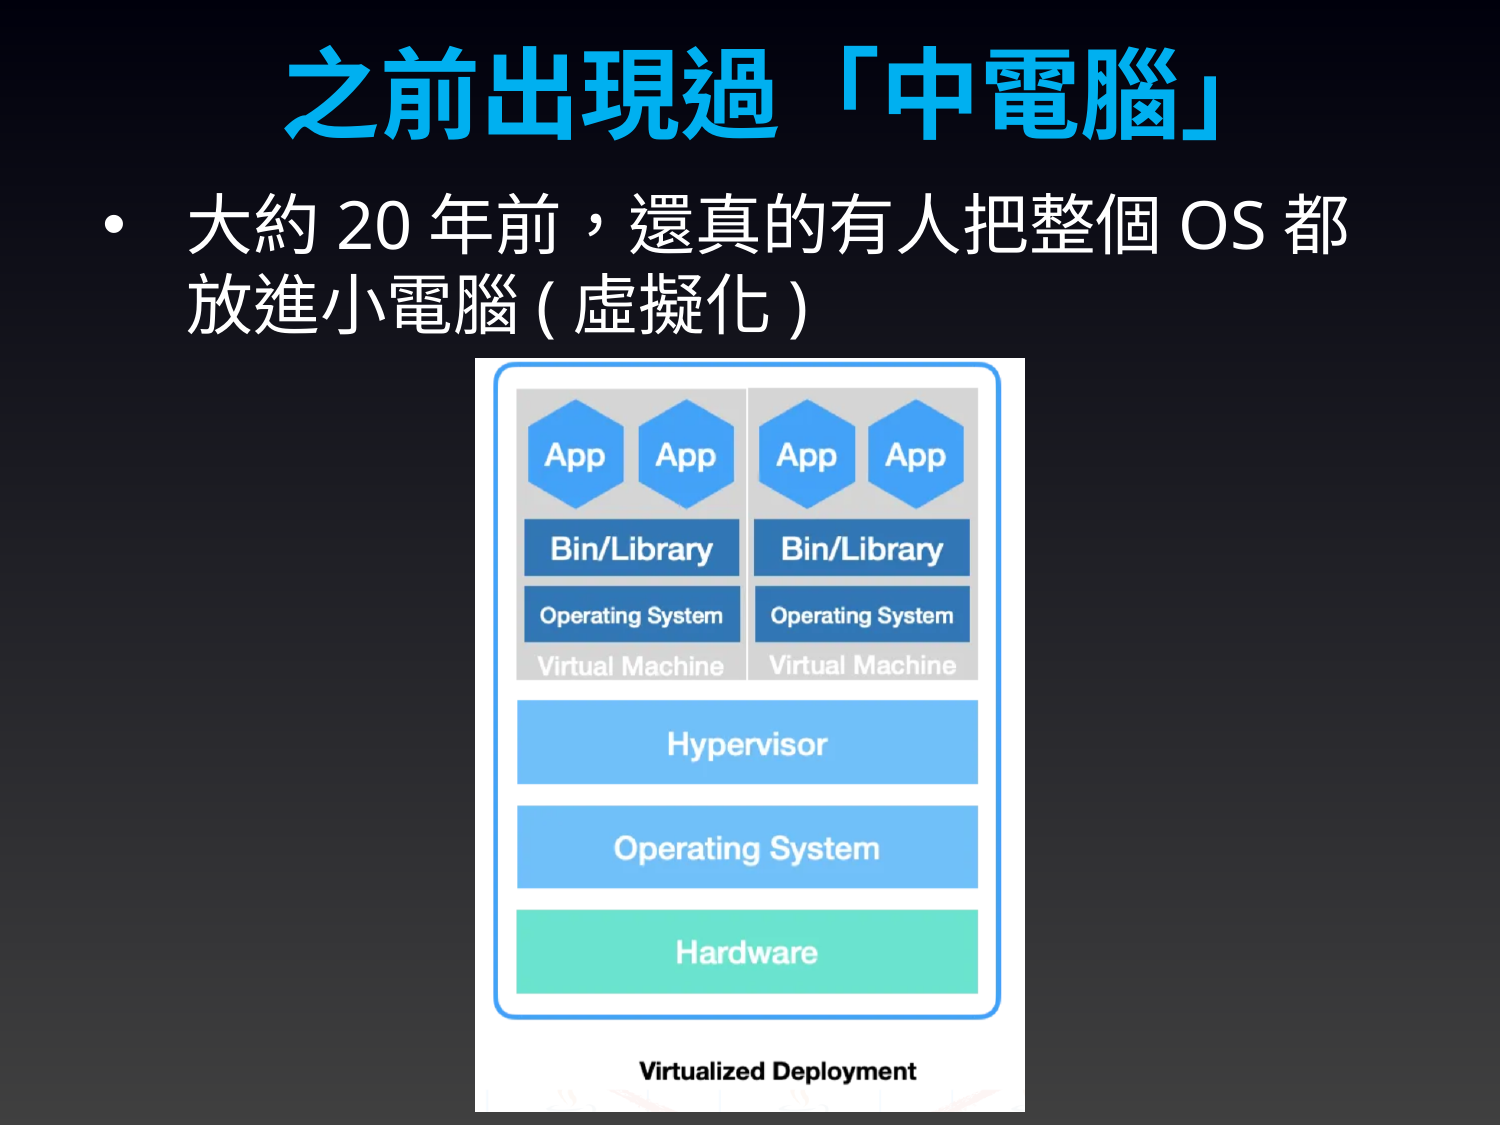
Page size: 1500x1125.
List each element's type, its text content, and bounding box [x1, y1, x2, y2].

text_box 大約20年前，還真的有人把整個OS都放進小電腦(虛擬化) [87, 175, 1413, 351]
text_box 之前出現過「中電腦」 [265, 3, 1391, 167]
picture [475, 358, 1025, 1112]
